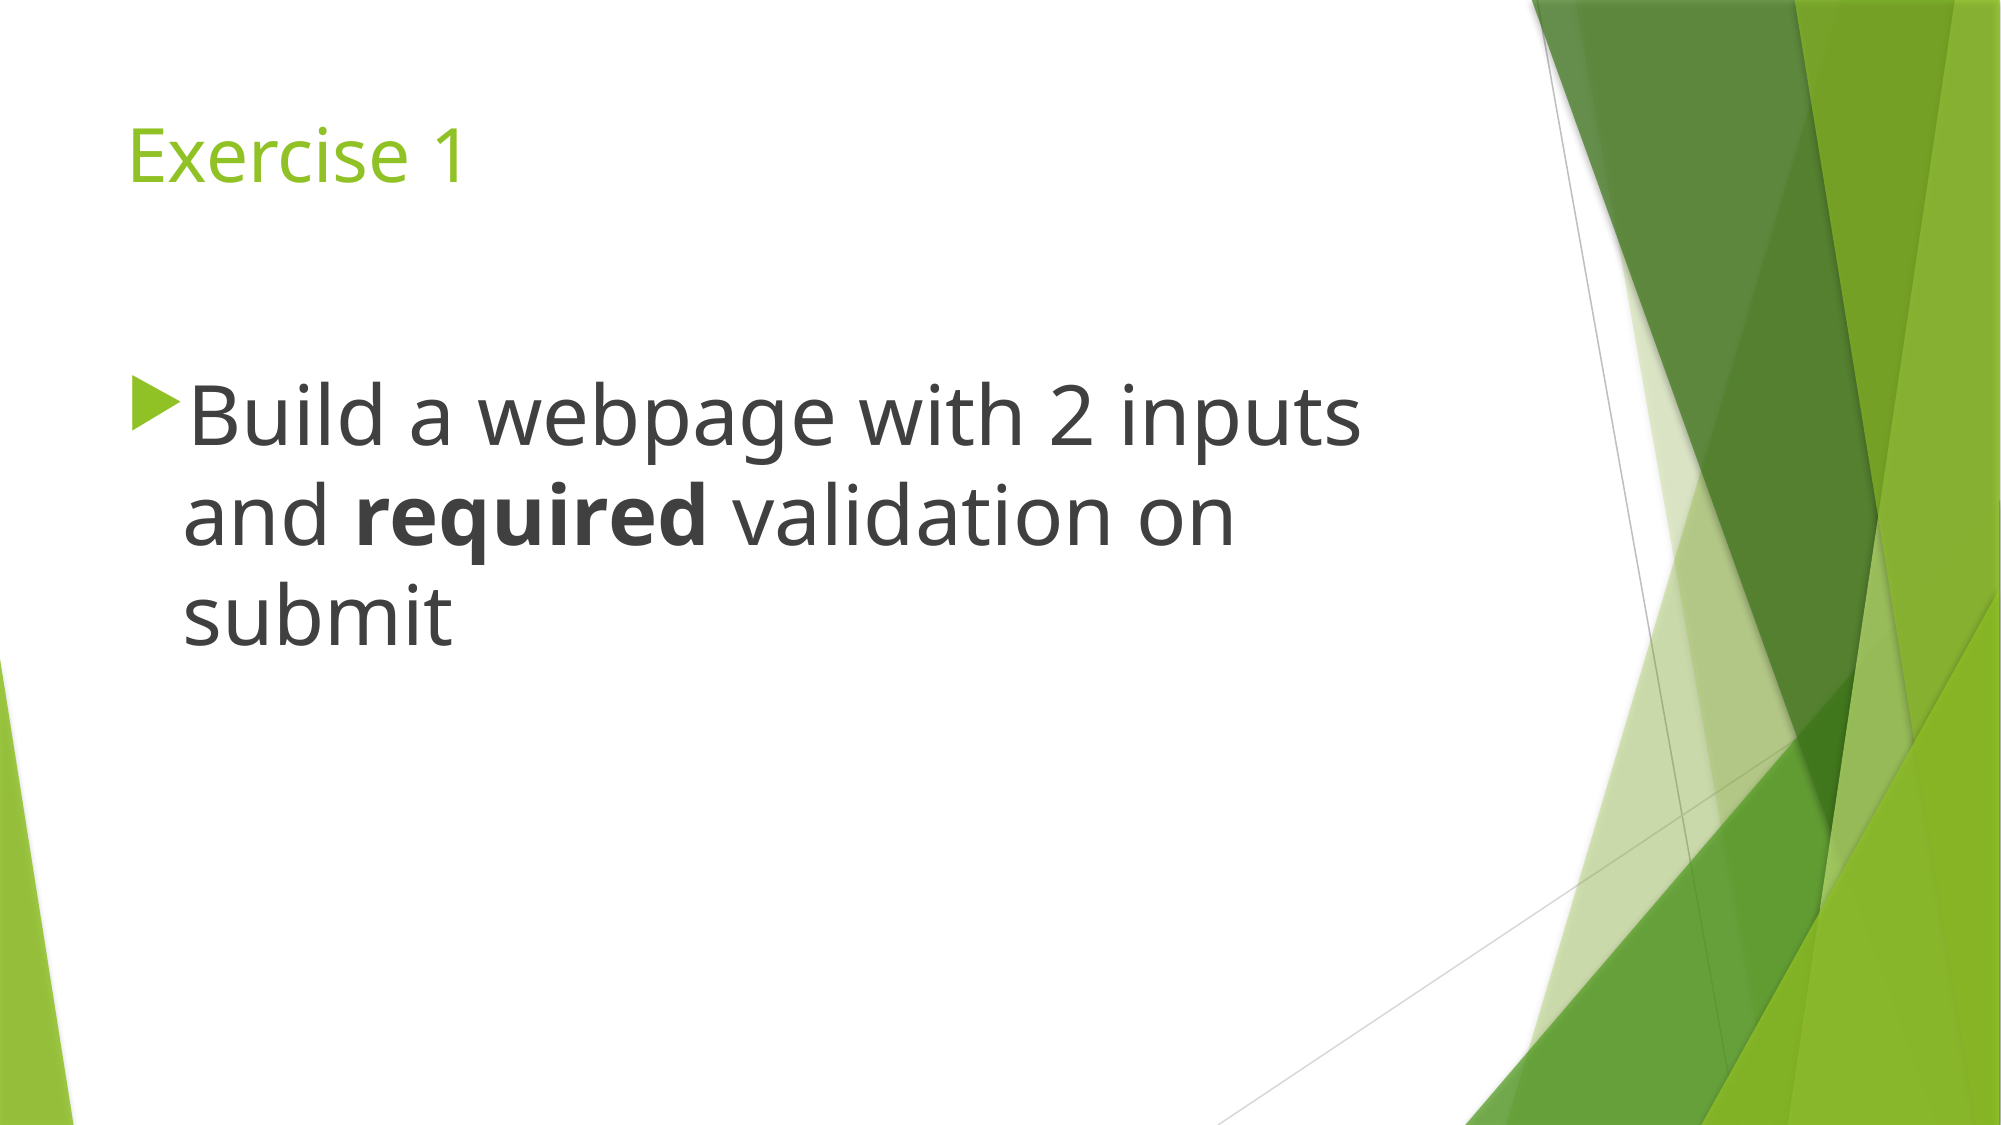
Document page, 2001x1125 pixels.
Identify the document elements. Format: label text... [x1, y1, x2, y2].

title Exercise 1 [111, 99, 1522, 317]
list Build a webpage with 2 inputs and required validation on submit [111, 354, 1522, 992]
